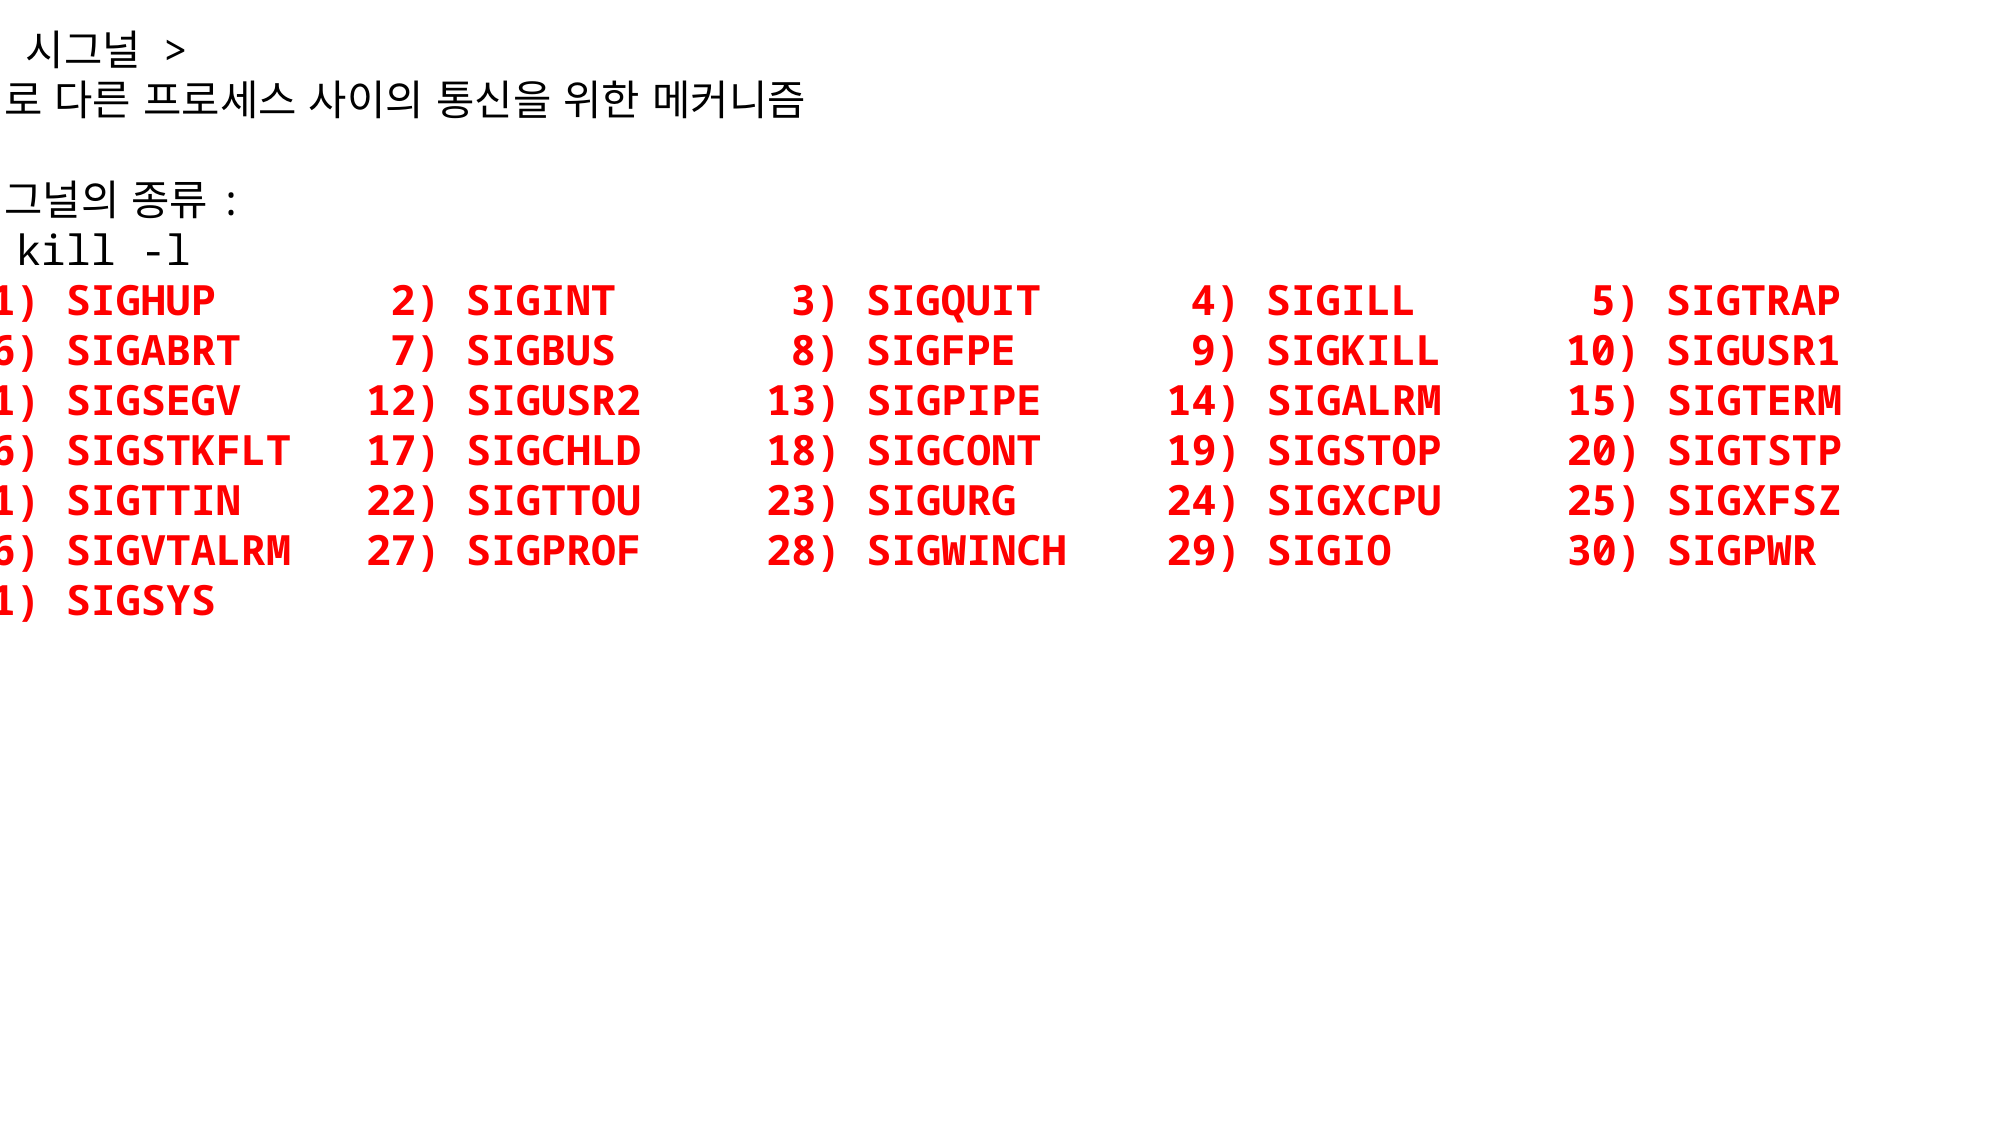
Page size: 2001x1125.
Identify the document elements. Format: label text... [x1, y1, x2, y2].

text_box < 시그널 > 서로 다른 프로세스 사이의 통신을 위한 메커니즘 시그널의 종류: $ kill -l 1) SIGHUP 2) SIGINT 3) SIGQUIT 4) SIGILL 5) SIGTRAP 6) SIGABRT 7) SIGBUS 8) SIGFPE 9) SIGKILL 10) SIGUSR1 11) SIGSEGV 12) SIGUSR2 13) SIGPIPE 14) SIGALRM 15) SIGTERM 16) SIGSTKFLT 17) SIGCHLD 18) SIGCONT 19) SIGSTOP 20) SIGTSTP 21) SIGTTIN 22) SIGTTOU 23) SIGURG 24) SIGXCPU 25) SIGXFSZ 26) SIGVTALRM 27) SIGPROF 28) SIGWINCH 29) SIGIO 30) SIGPWR 31) SIGSYS [0, 16, 1856, 632]
